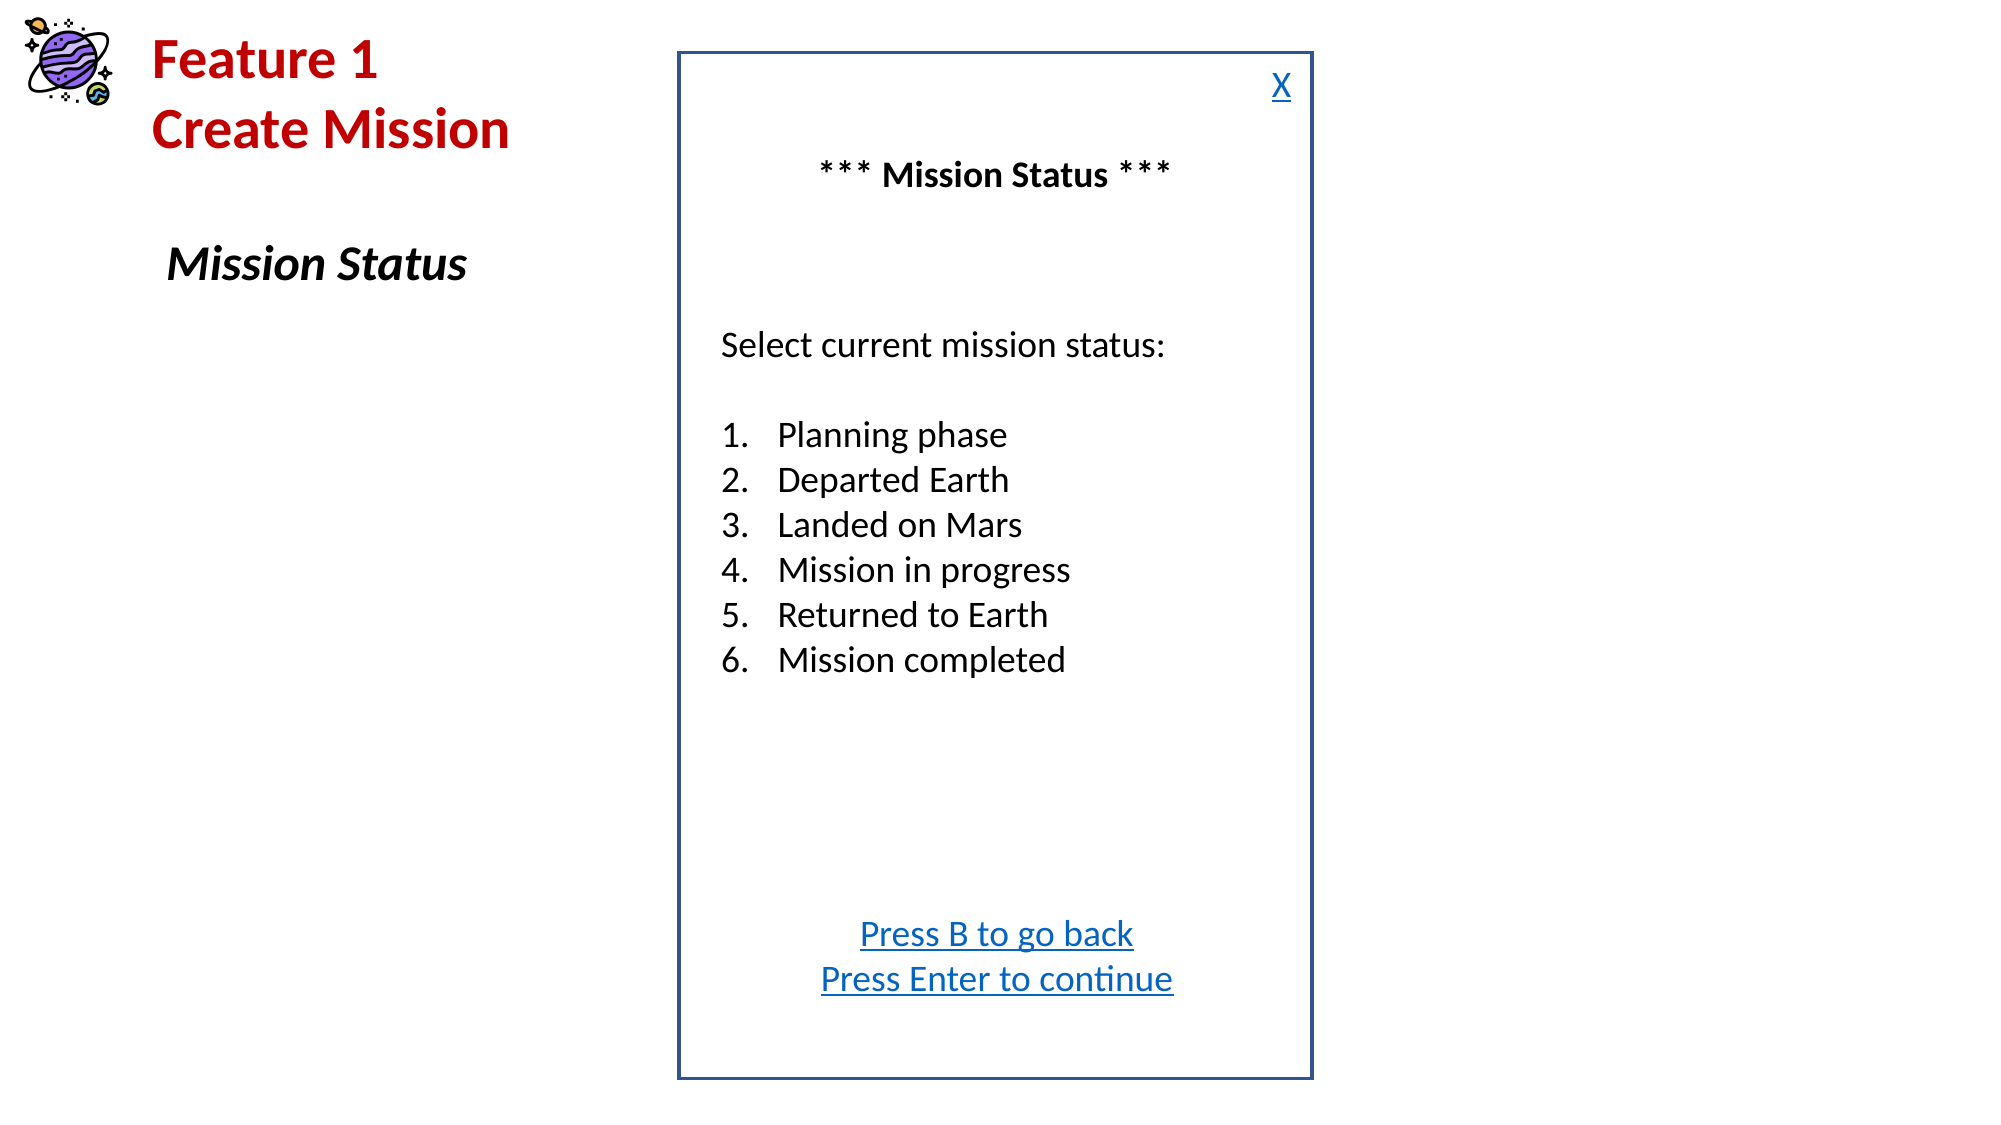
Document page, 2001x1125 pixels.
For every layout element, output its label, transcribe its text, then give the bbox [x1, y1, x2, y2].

text_box Select current mission status: Planning phase Departed Earth Landed on Mars Mission in progress Returned to Earth Mission completed [706, 312, 1336, 688]
text_box *** Mission Status *** [679, 142, 1312, 203]
picture [0, 0, 136, 130]
text_box Mission Status [151, 223, 483, 298]
text_box X [1257, 52, 1360, 113]
text_box [678, 51, 1313, 1080]
text_box Feature 1 Create Mission [137, 12, 527, 168]
text_box Press B to go back Press Enter to continue [682, 901, 1312, 1007]
